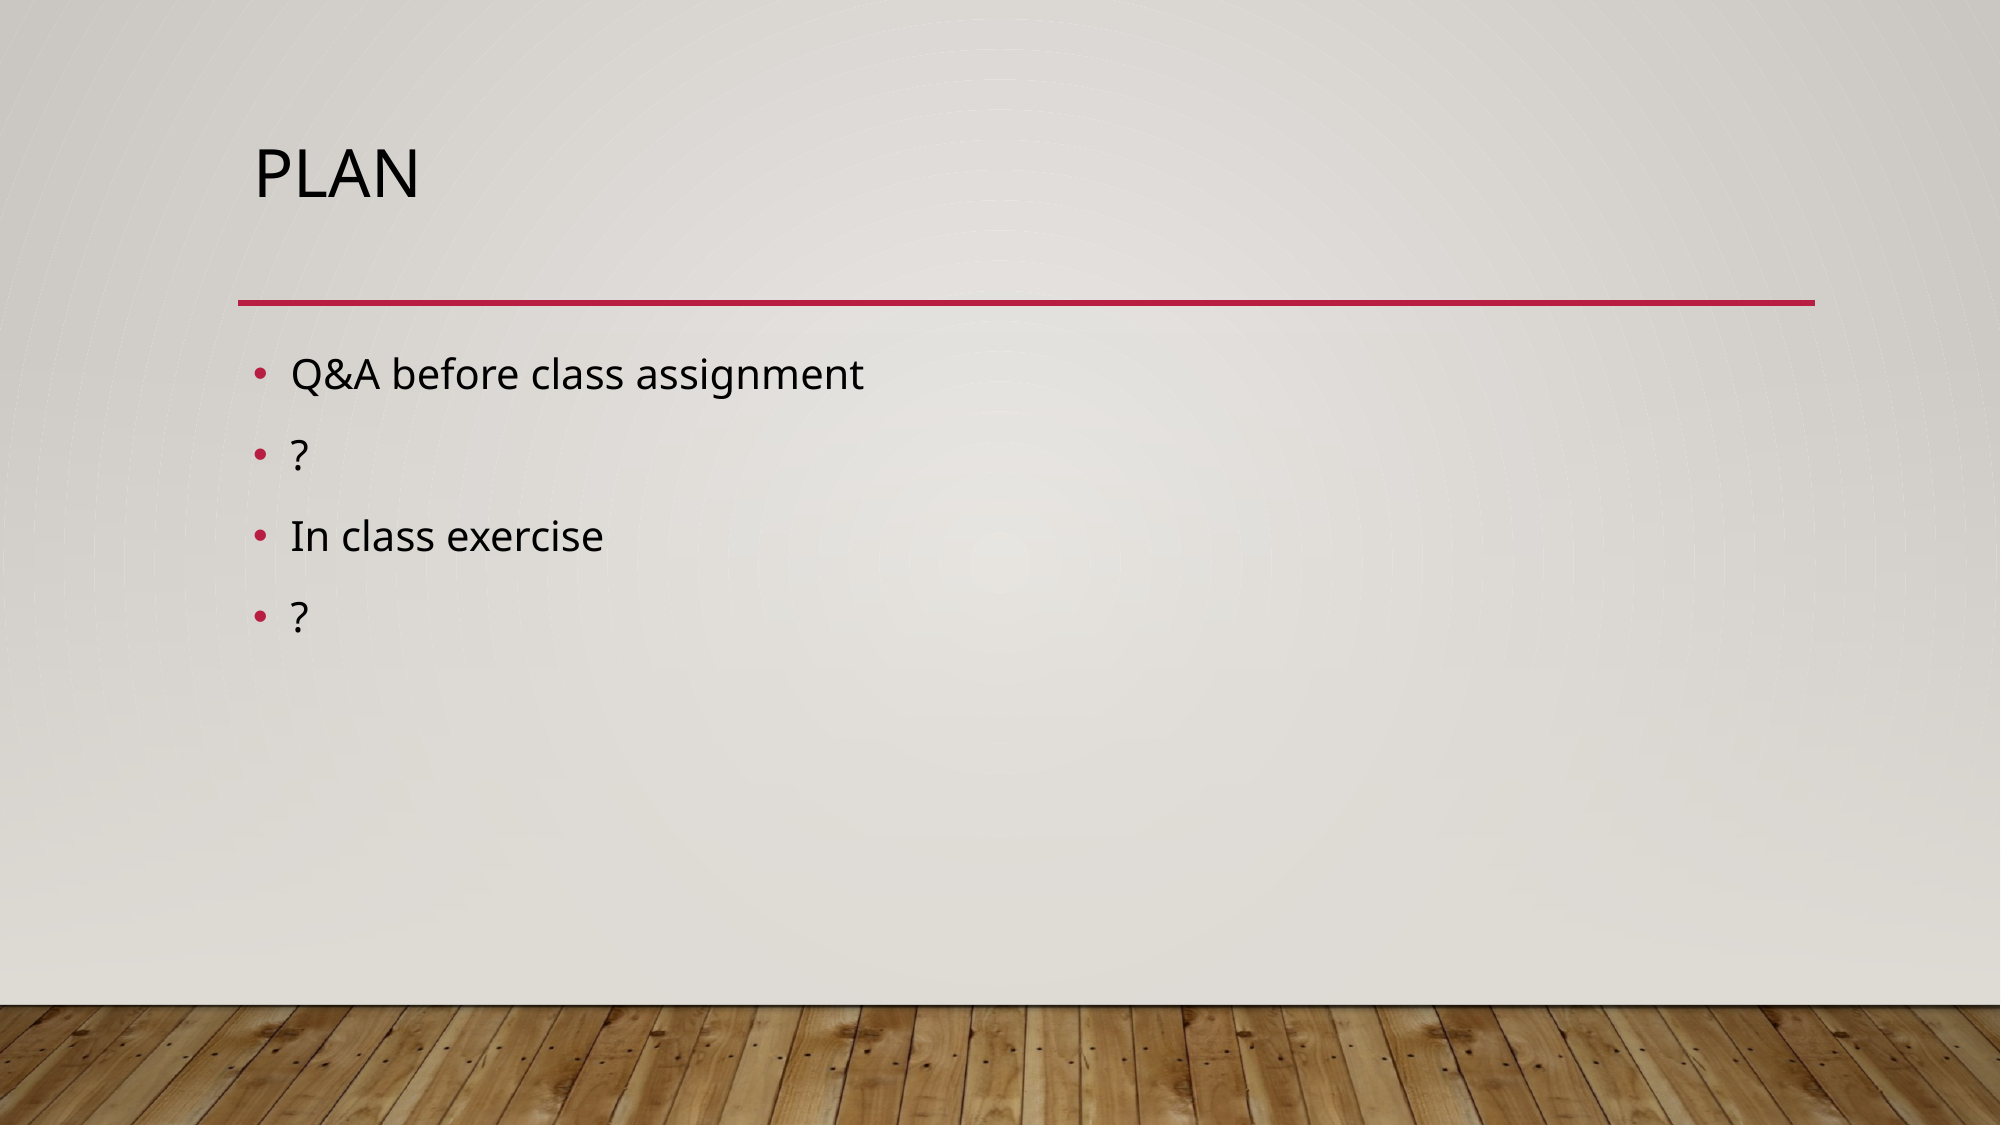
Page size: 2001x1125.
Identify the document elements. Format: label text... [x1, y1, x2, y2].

list Q&A before class assignment ? In class exercise ? [238, 330, 1814, 897]
title PLAN [238, 131, 1814, 305]
picture [0, 1005, 2000, 1125]
